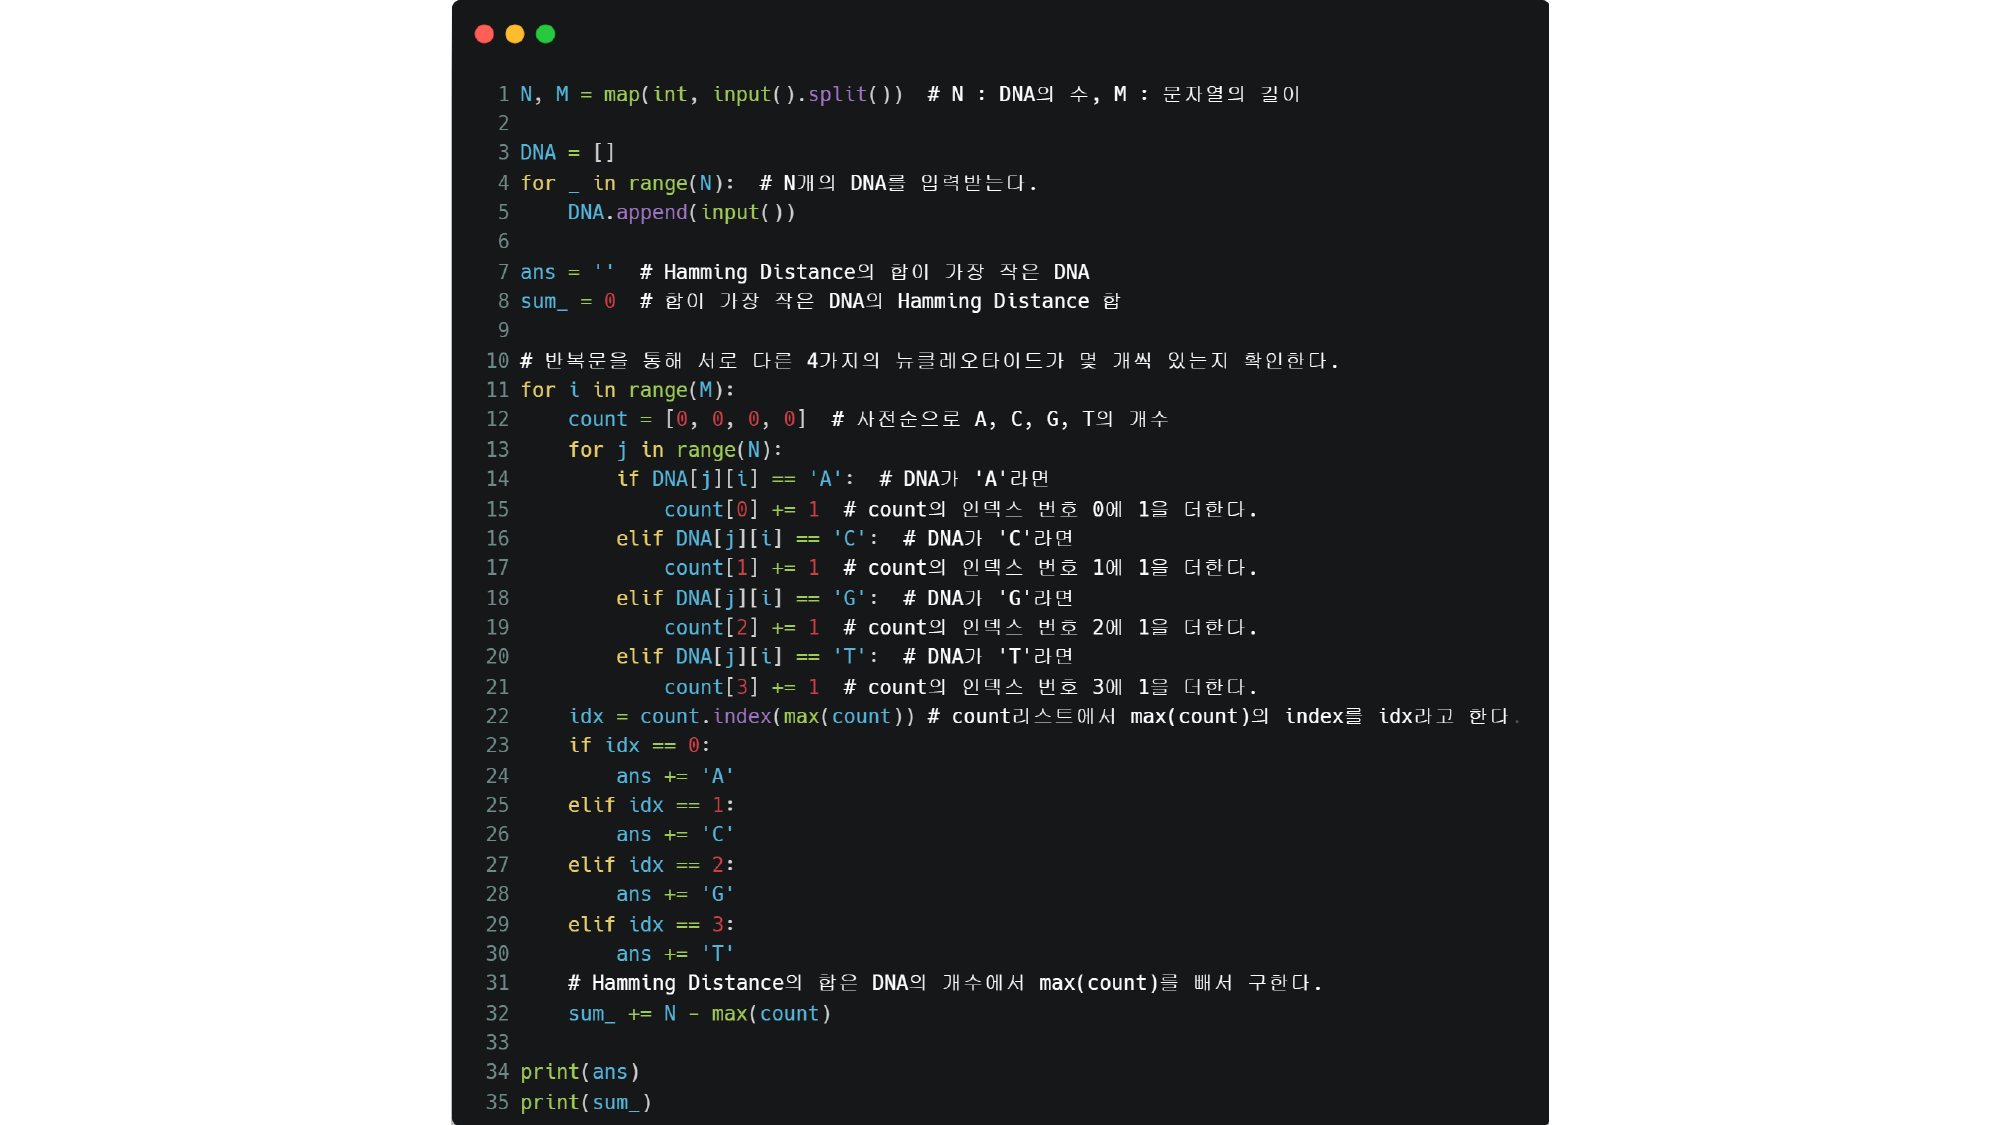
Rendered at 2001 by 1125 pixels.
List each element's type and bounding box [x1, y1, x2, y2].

picture [451, 0, 1549, 1125]
